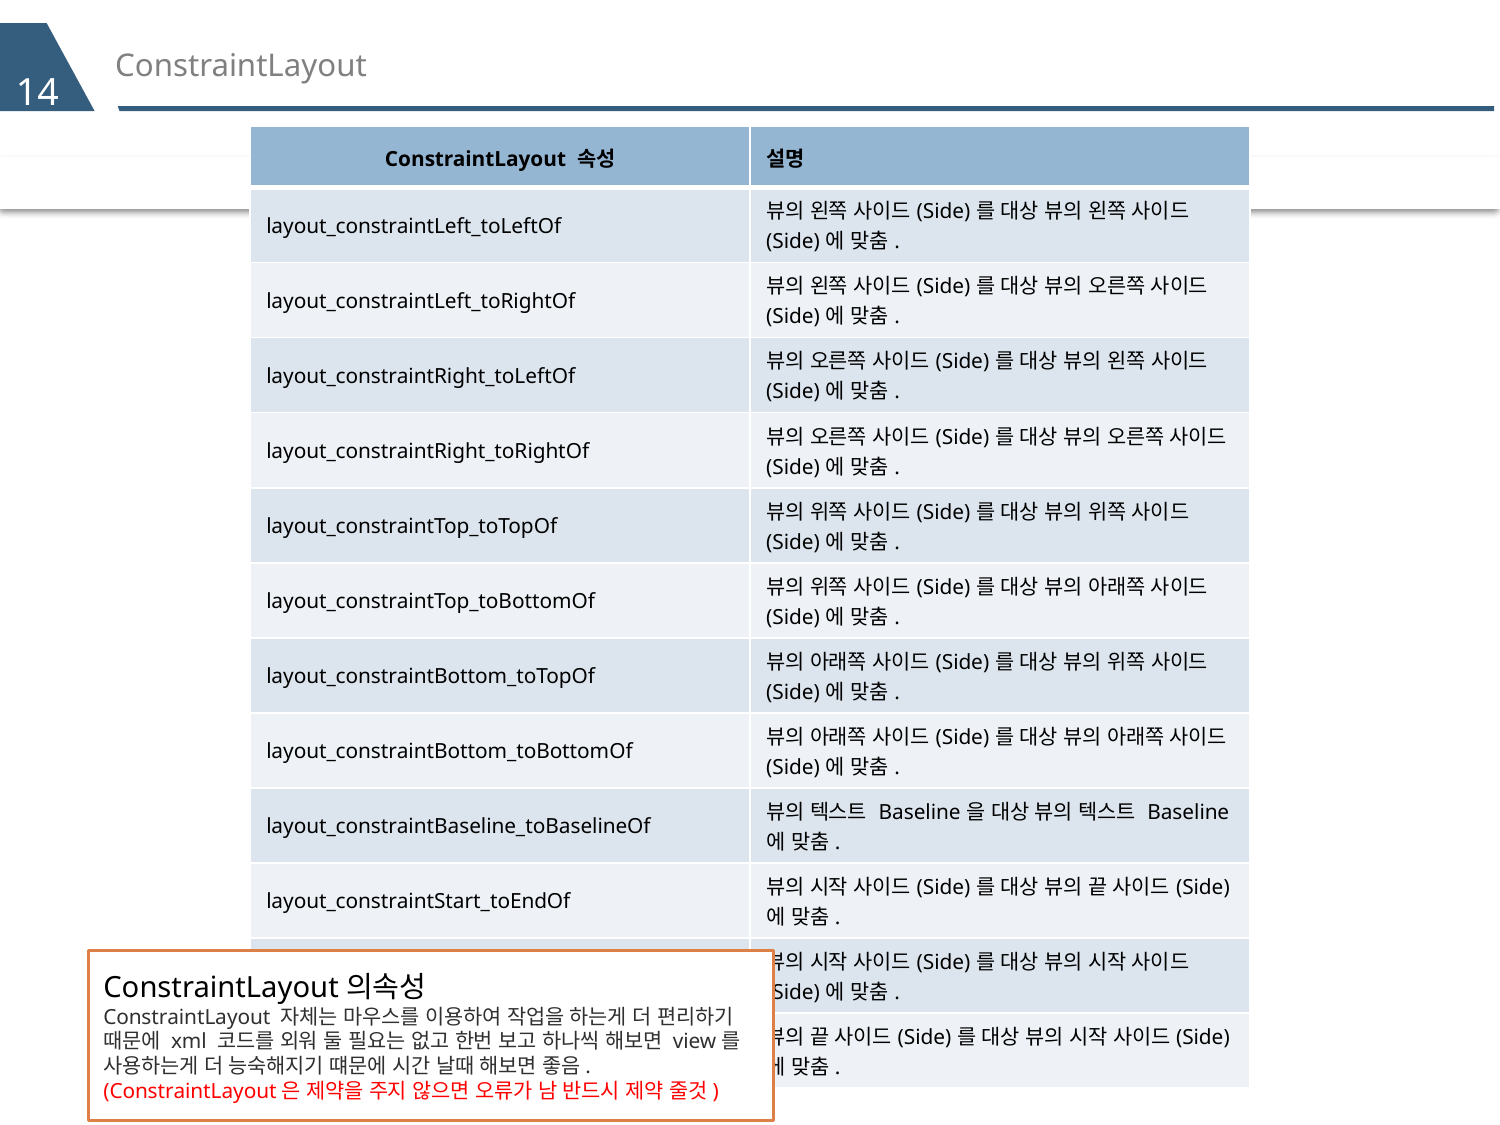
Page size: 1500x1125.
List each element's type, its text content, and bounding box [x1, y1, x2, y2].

table_cell layout_constraintTop_toTopOf [251, 489, 749, 562]
table_cell 뷰의 오른쪽 사이드(Side)를 대상 뷰의 왼쪽 사이드(Side)에 맞춤. [751, 338, 1249, 412]
table_cell 뷰의 텍스트 Baseline을 대상 뷰의 텍스트 Baseline에 맞춤. [751, 789, 1249, 862]
table_cell layout_constraintBottom_toTopOf [251, 639, 749, 712]
table_cell layout_constraintRight_toLeftOf [251, 338, 749, 412]
slide_number 14 [1, 60, 89, 101]
table_cell layout_constraintBottom_toBottomOf [251, 714, 749, 787]
table_cell 뷰의 위쪽 사이드(Side)를 대상 뷰의 아래쪽 사이드(Side)에 맞춤. [751, 564, 1249, 637]
table_cell 뷰의 오른쪽 사이드(Side)를 대상 뷰의 오른쪽 사이드(Side)에 맞춤. [751, 413, 1249, 487]
table_cell 뷰의 끝 사이드(Side)를 대상 뷰의 시작 사이드(Side)에 맞춤. [775, 1014, 1249, 1087]
table_cell layout_constraintRight_toRightOf [251, 413, 749, 487]
table_cell 뷰의 위쪽 사이드(Side)를 대상 뷰의 위쪽 사이드(Side)에 맞춤. [751, 489, 1249, 562]
table_cell layout_constraintLeft_toLeftOf [251, 190, 749, 262]
table_cell layout_constraintBaseline_toBaselineOf [251, 789, 749, 862]
text_box ConstraintLayout의속성 ConstraintLayout 자체는 마우스를 이용하여 작업을 하는게 더 편리하기 때문에 xml 코드를 외워 둘 필요는 없고 한번 보고 하나씩 해보면 view를 사용하는게 더 능숙해지기 떄문에 시간 날때 해보면 좋음. (ConstraintLayout은 제약을 주지 않으면 오류가 남 반드시 제약 줄것) [87, 949, 775, 1122]
title ConstraintLayout [100, 37, 1438, 90]
table_cell layout_constraintLeft_toRightOf [251, 263, 749, 337]
table_cell 뷰의 왼쪽 사이드(Side)를 대상 뷰의 오른쪽 사이드(Side)에 맞춤. [751, 263, 1249, 337]
table_header ConstraintLayout 속성 [251, 127, 749, 185]
table_cell layout_constraintTop_toBottomOf [251, 564, 749, 637]
table_cell 뷰의 아래쪽 사이드(Side)를 대상 뷰의 위쪽 사이드(Side)에 맞춤. [751, 639, 1249, 712]
table_cell 뷰의 아래쪽 사이드(Side)를 대상 뷰의 아래쪽 사이드(Side)에 맞춤. [751, 714, 1249, 787]
table_cell 뷰의 시작 사이드(Side)를 대상 뷰의 시작 사이드(Side)에 맞춤. [751, 939, 1249, 1012]
table_cell layout_constraintStart_toStartOf [251, 939, 749, 949]
text_box [0, 0, 1500, 75]
table_cell layout_constraintStart_toEndOf [251, 864, 749, 937]
table_cell 뷰의 시작 사이드(Side)를 대상 뷰의 끝 사이드(Side)에 맞춤. [751, 864, 1249, 937]
table_header 설명 [751, 127, 1249, 185]
table_cell 뷰의 왼쪽 사이드(Side)를 대상 뷰의 왼쪽 사이드(Side)에 맞춤. [751, 190, 1249, 262]
